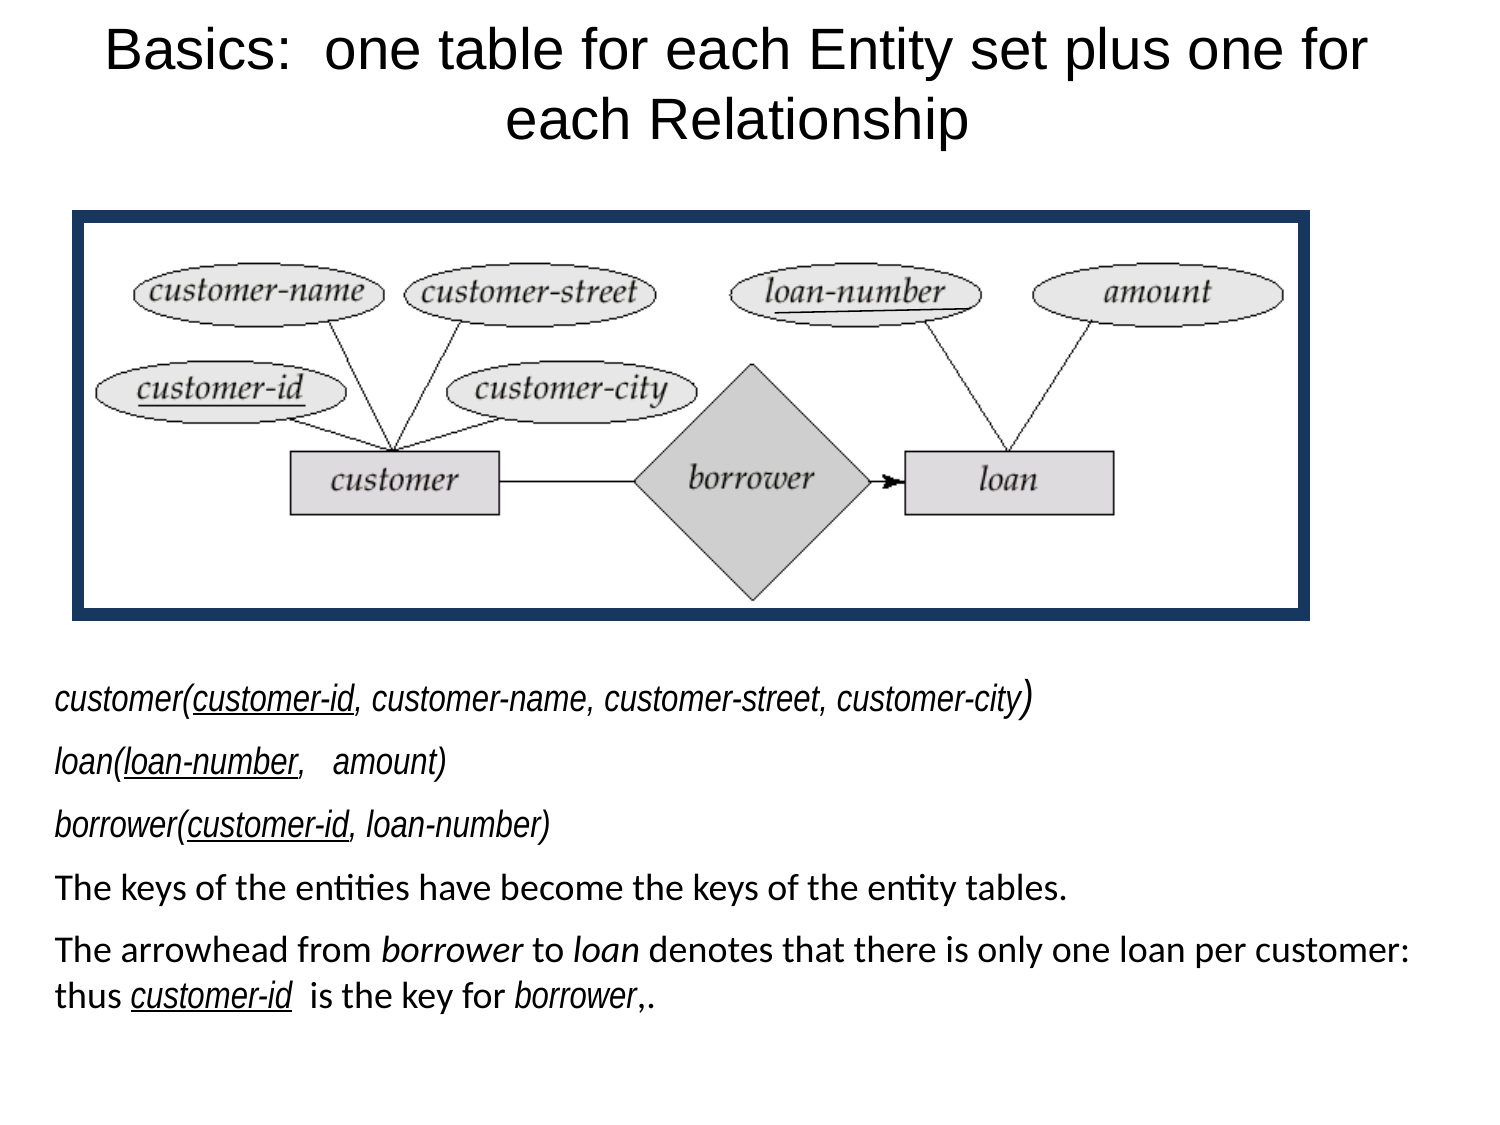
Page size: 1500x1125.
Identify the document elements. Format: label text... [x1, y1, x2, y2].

title Basics: one table for each Entity set plus one for each Relationship [72, 43, 1404, 119]
picture [83, 222, 1299, 609]
text_box [591, 956, 790, 1025]
list customer(customer-id, customer-name, customer-street, customer-city) loan(loan-number, amount) borrower(customer-id, loan-number) The keys of the entities have become the keys of the entity tables. The arrowhead from borrower to loan denotes that there is only one loan per customer: thus customer-id is the key for borrower,. [39, 659, 1488, 1025]
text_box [774, 308, 971, 314]
